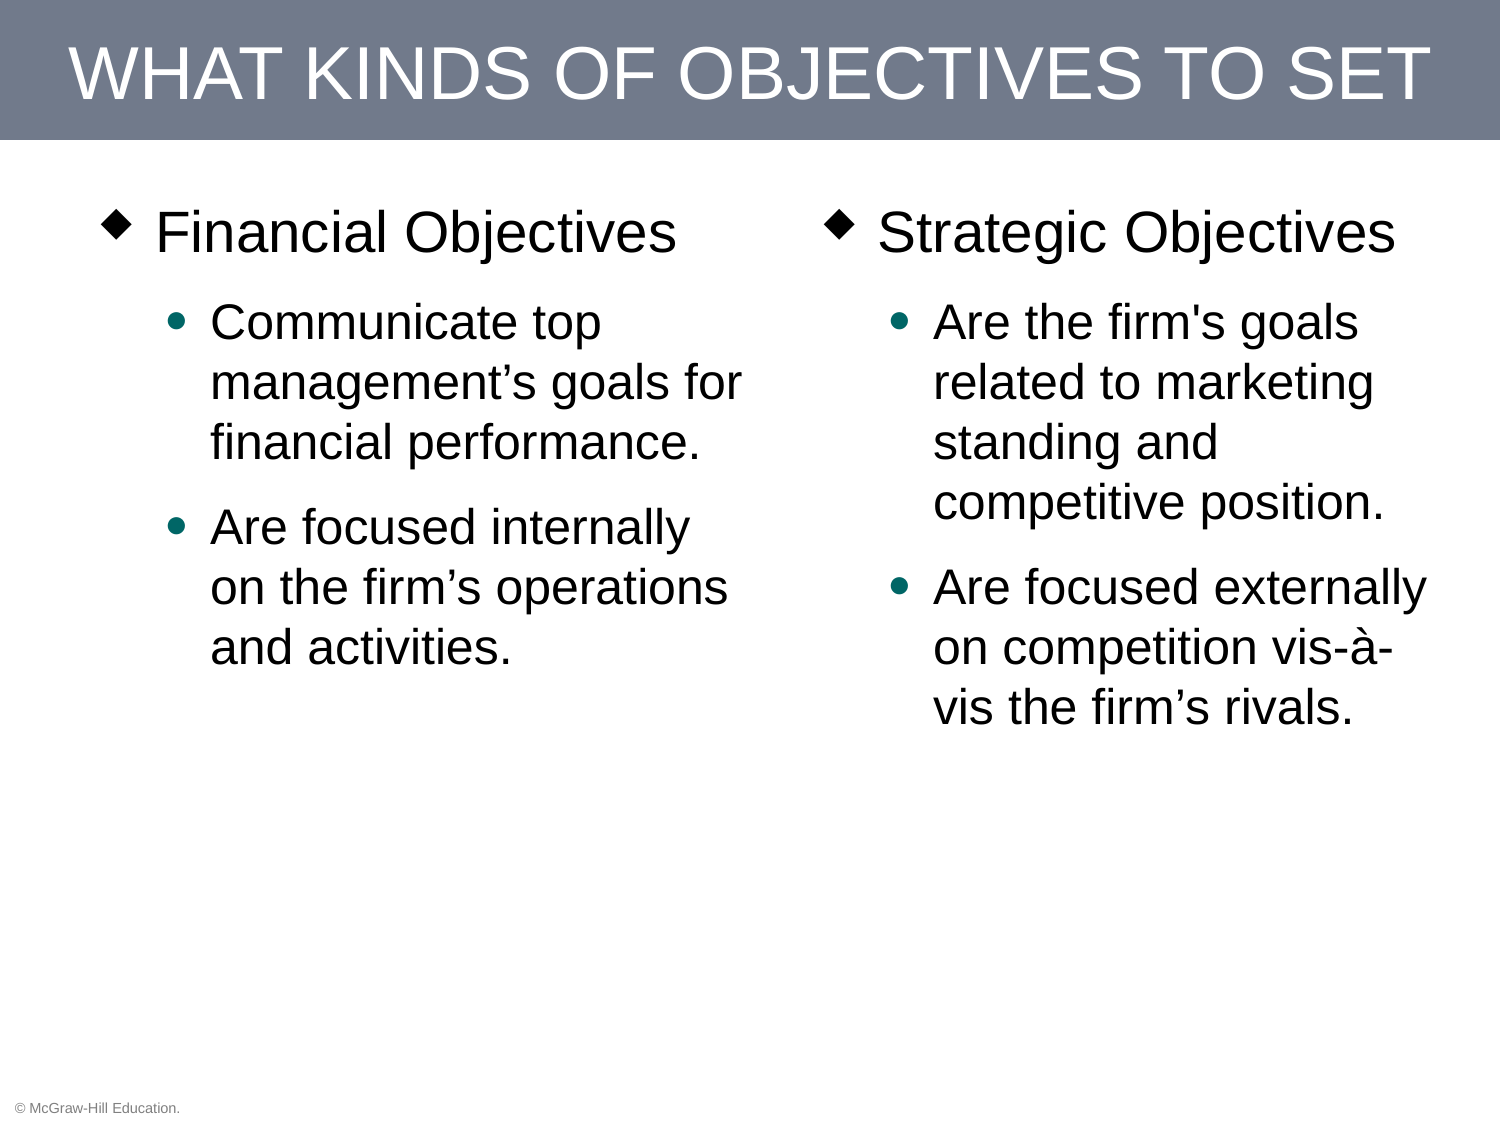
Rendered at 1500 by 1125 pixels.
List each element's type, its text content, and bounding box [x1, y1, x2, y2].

list Financial Objectives Communicate top management’s goals for financial performance. Are focused internally on the firm’s operations and activities. [82, 186, 775, 1053]
title WHAT KINDS OF OBJECTIVES TO SET [0, 0, 1500, 140]
list Strategic Objectives Are the firm's goals related to marketing standing and competitive position. Are focused externally on competition vis-à-vis the firm’s rivals. [805, 186, 1469, 1109]
